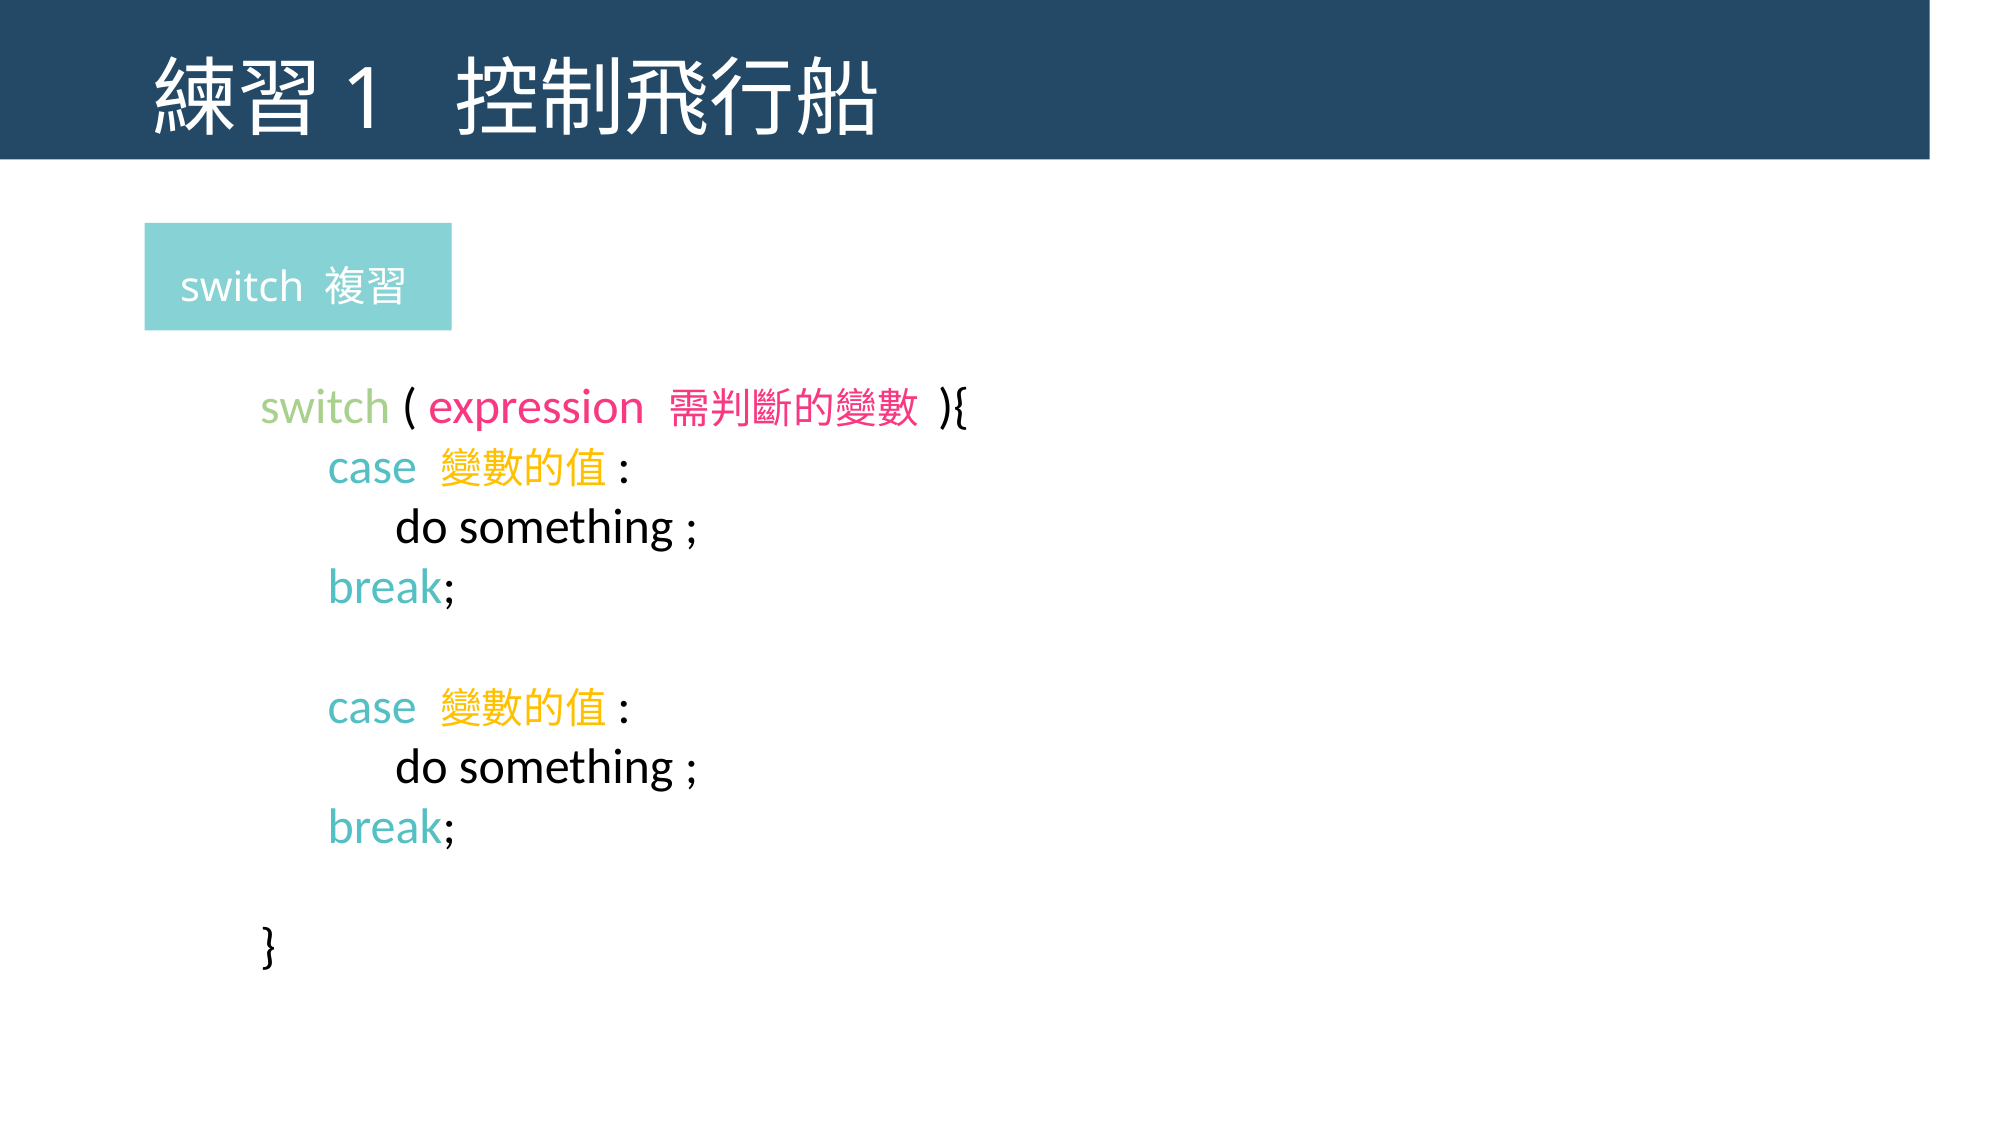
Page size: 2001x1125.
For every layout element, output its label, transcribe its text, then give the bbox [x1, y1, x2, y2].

text_box switch ( expression 需判斷的變數 ){ case 變數的值: do something ; break; case 變數的值: do something ; break; } [242, 365, 984, 981]
text_box [0, 0, 1931, 160]
text_box 練習1 控制飛行船 [137, 41, 906, 160]
text_box switch 複習 [144, 222, 453, 331]
